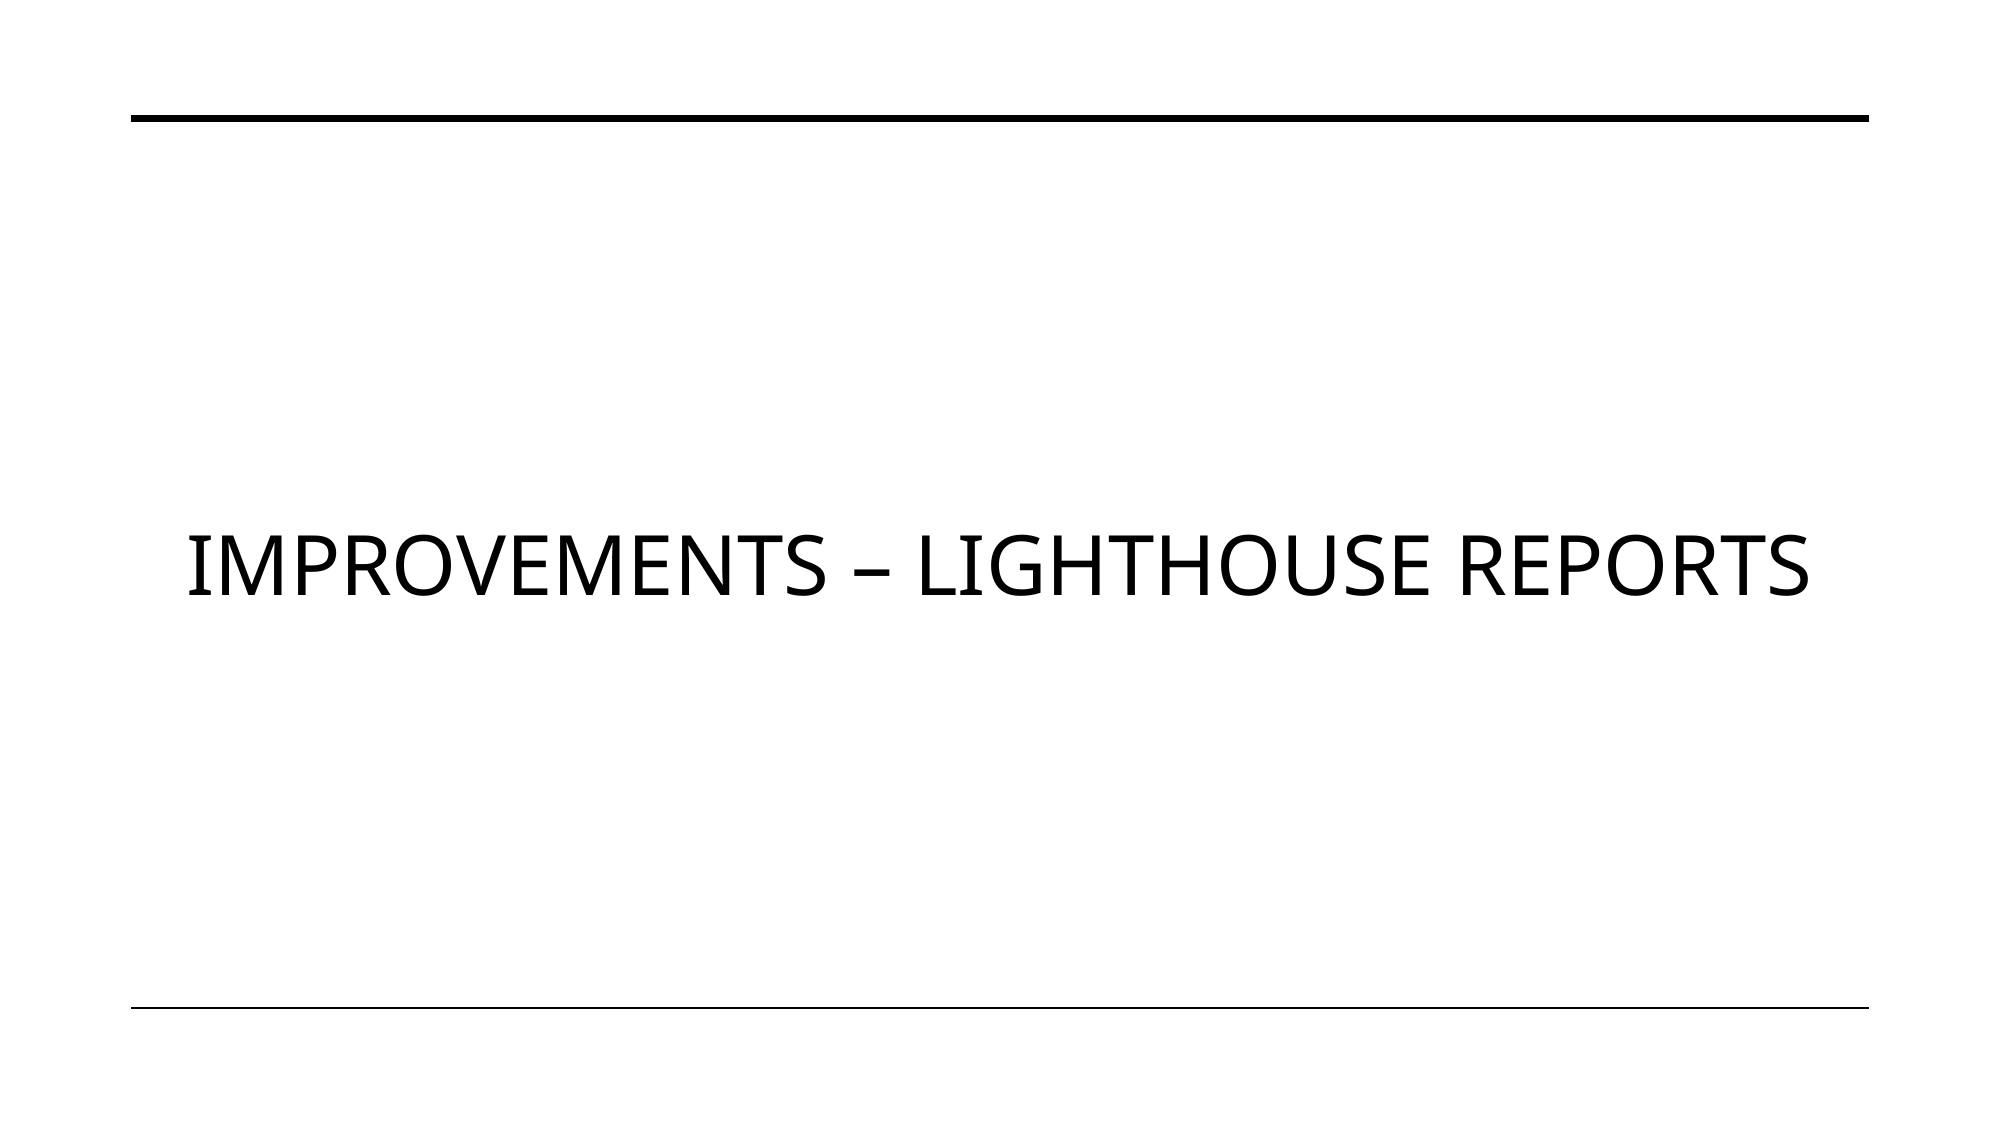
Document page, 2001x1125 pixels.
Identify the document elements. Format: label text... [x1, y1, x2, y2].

title IMPROVEMENTS – LIGHTHOUSE REPORTS [123, 450, 1877, 675]
